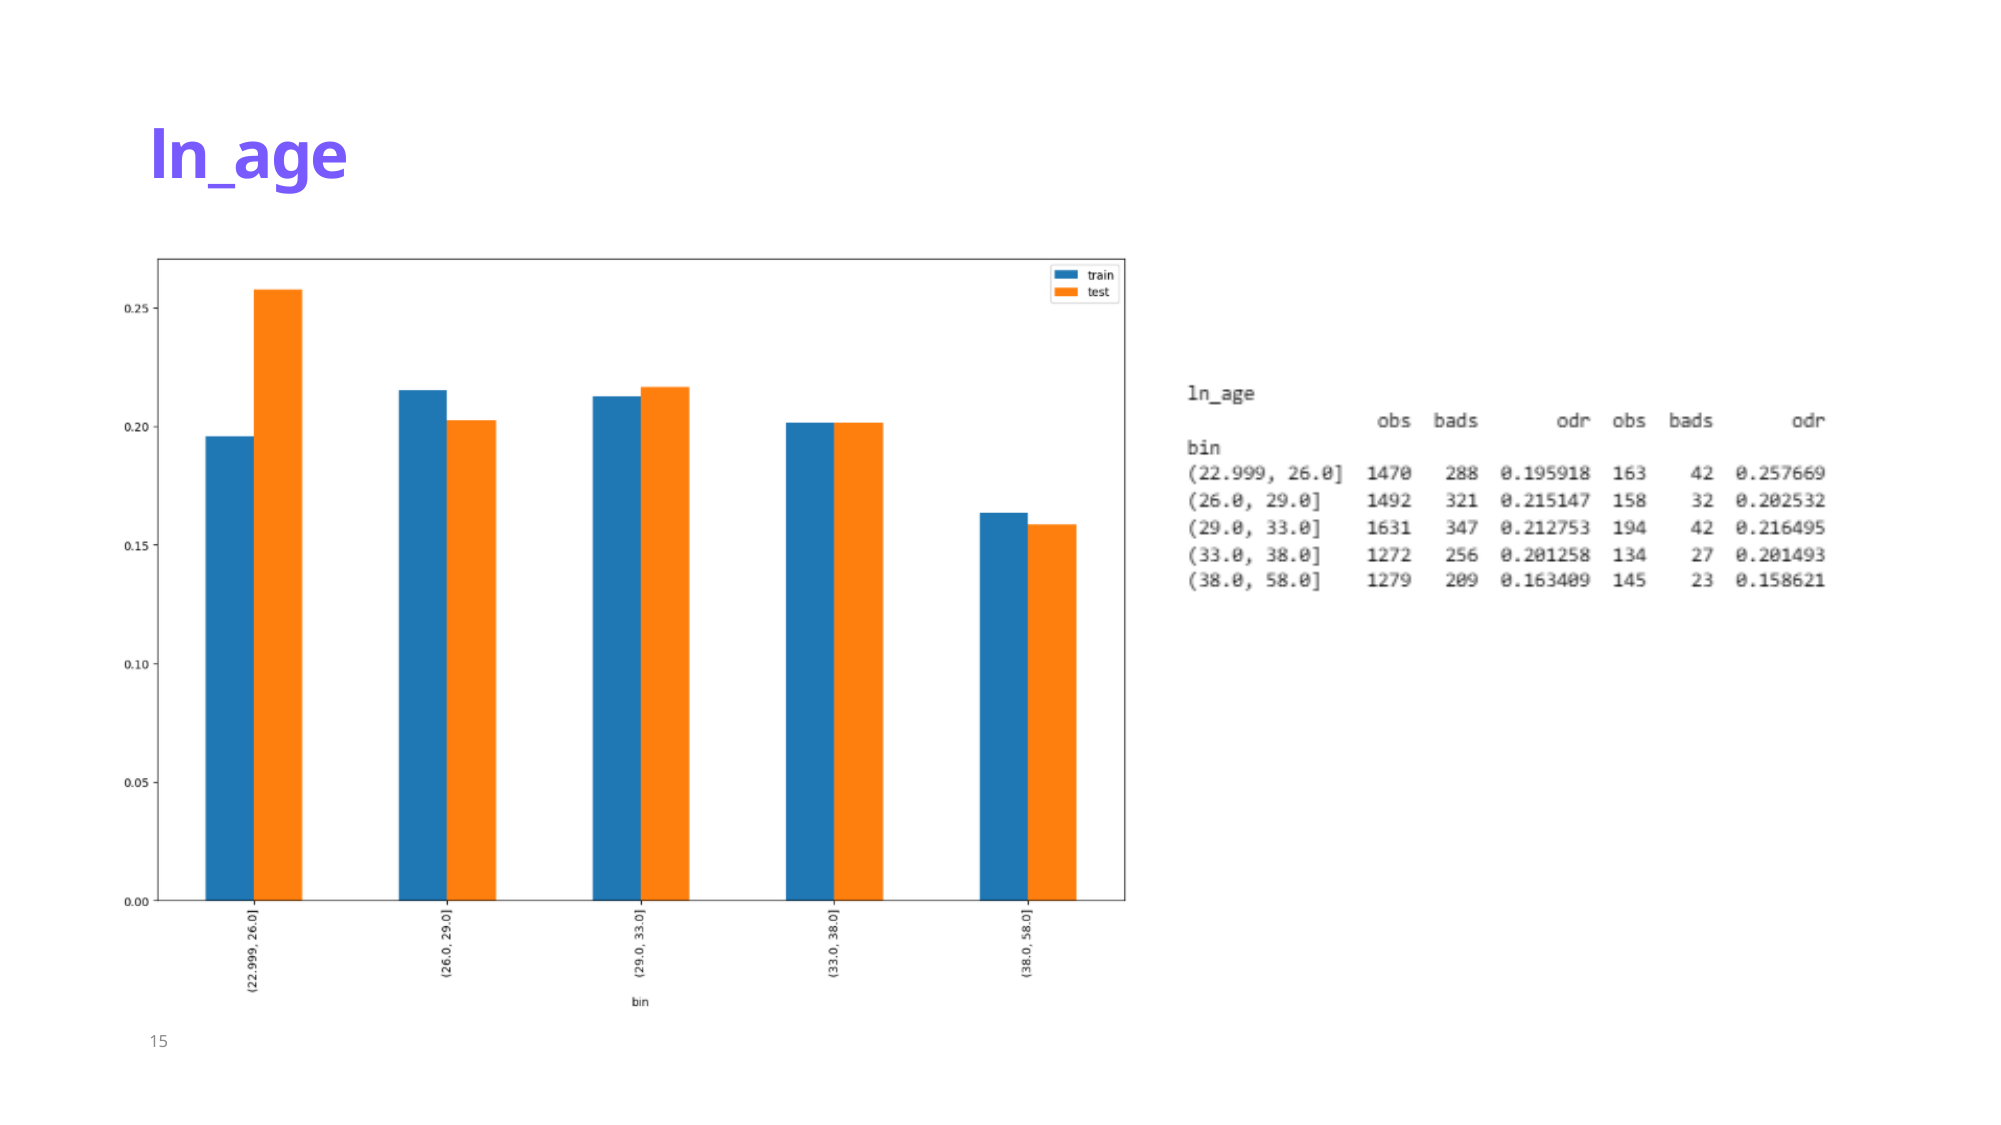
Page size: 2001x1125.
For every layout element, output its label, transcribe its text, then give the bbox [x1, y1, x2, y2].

slide_number 15 [149, 1030, 588, 1069]
picture [105, 250, 1890, 1020]
title ln_age [149, 105, 1851, 202]
